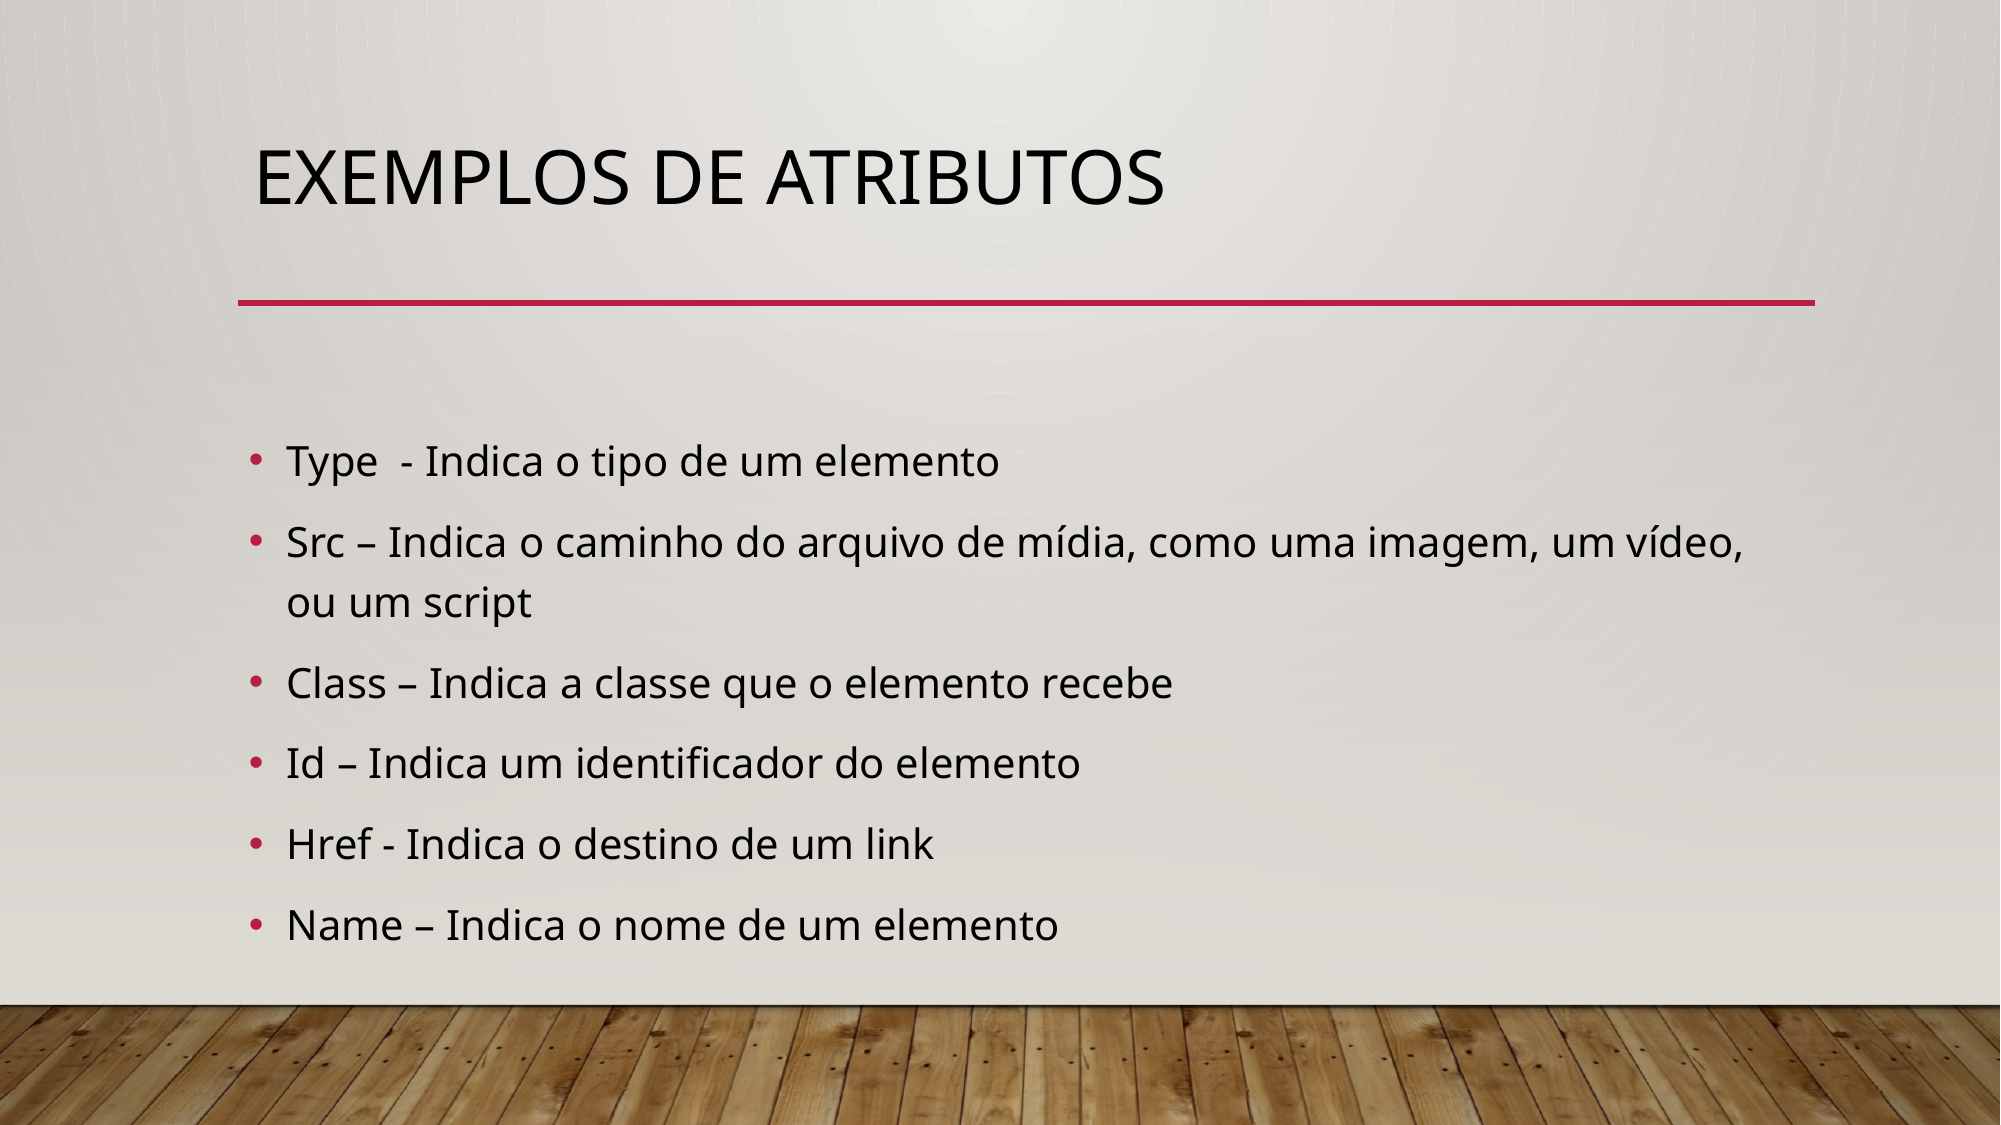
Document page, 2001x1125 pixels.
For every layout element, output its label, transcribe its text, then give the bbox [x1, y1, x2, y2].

picture [0, 1005, 2000, 1125]
list Type - Indica o tipo de um elemento Src – Indica o caminho do arquivo de mídia, como uma imagem, um vídeo, ou um script Class – Indica a classe que o elemento recebe Id – Indica um identificador do elemento Href - Indica o destino de um link Name – Indica o nome de um elemento [234, 417, 1810, 902]
title Exemplos de atributos [238, 131, 1814, 305]
